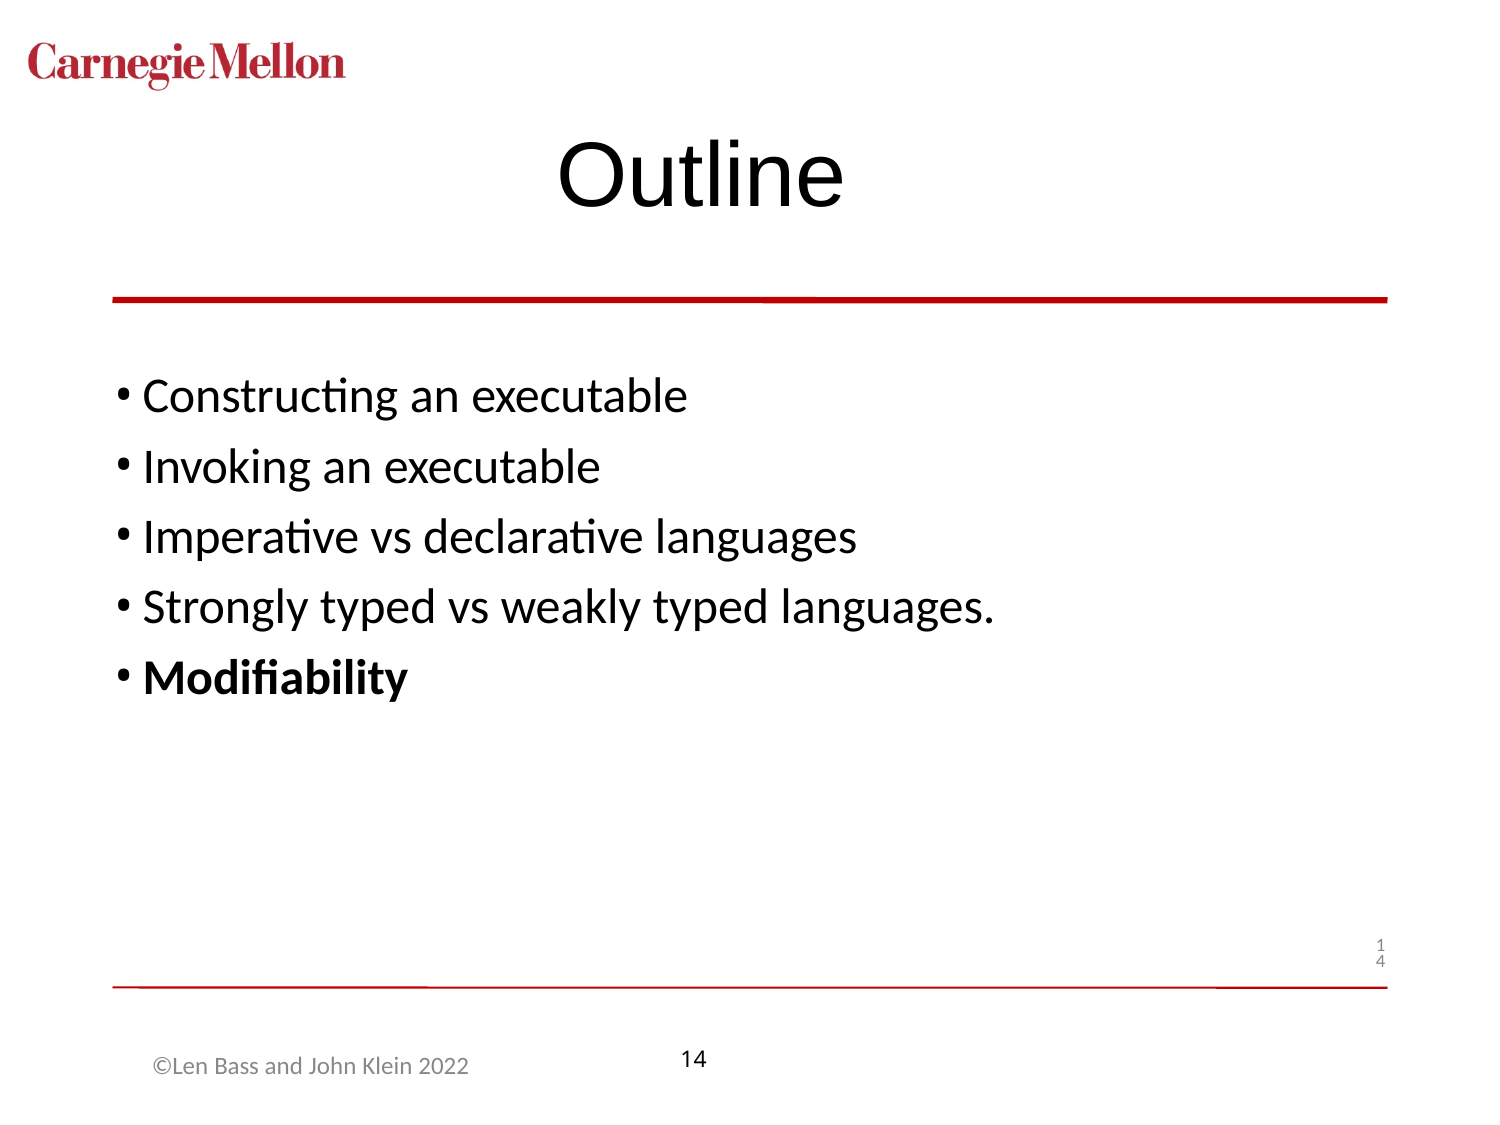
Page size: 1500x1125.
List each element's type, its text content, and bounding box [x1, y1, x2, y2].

text_box Constructing an executable Invoking an executable Imperative vs declarative languages Strongly typed vs weakly typed languages. Modifiability [112, 350, 1063, 705]
title Outline [412, 74, 989, 264]
footer ©Len Bass and John Klein 2022 [150, 1060, 472, 1090]
picture [24, 37, 349, 92]
text_box 14 [1371, 935, 1391, 956]
